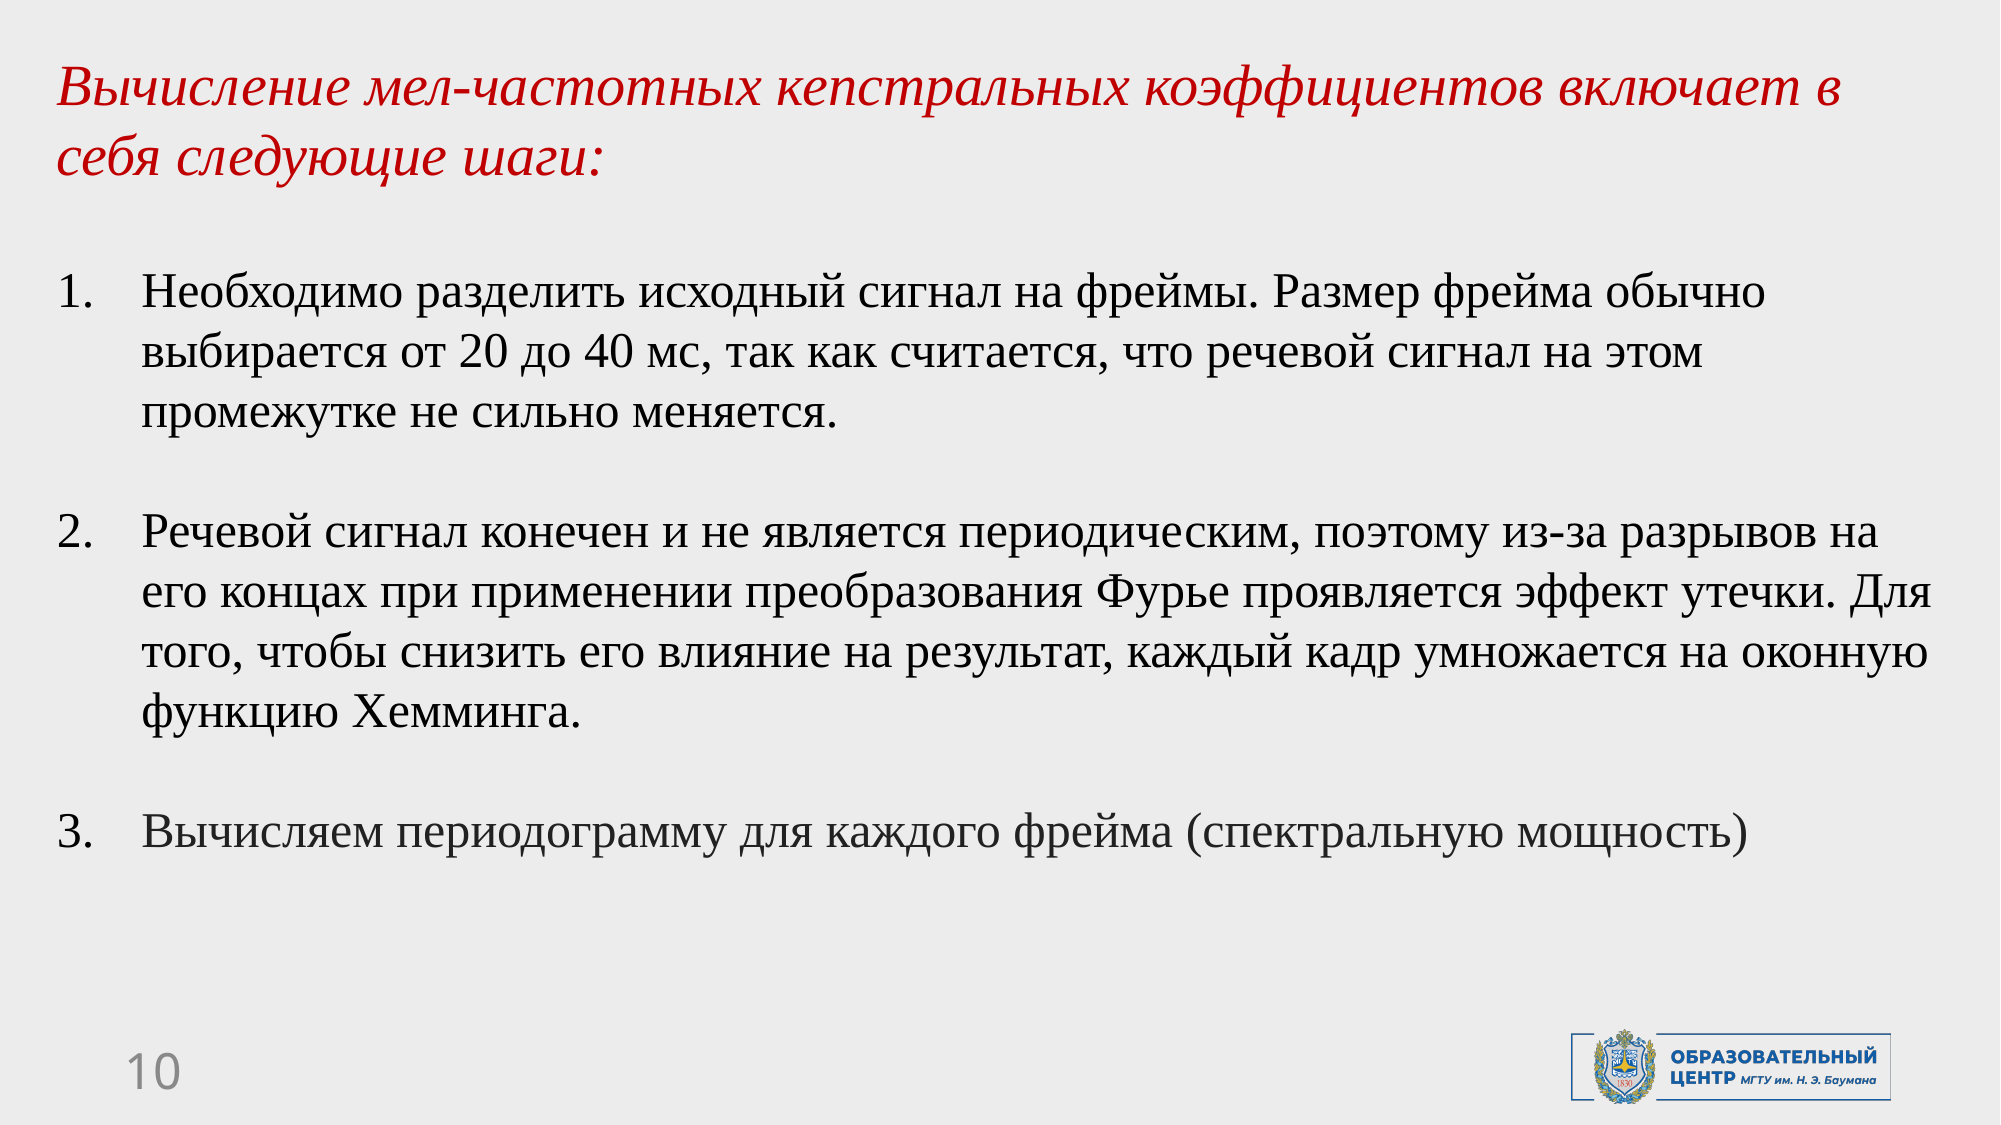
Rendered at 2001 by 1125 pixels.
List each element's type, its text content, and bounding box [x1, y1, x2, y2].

slide_number 10 [109, 1043, 248, 1104]
text_box Вычисление мел-частотных кепстральных коэффициентов включает в себя следующие шаги: Необходимо разделить исходный сигнал на фреймы. Размер фрейма обычно выбирается от 20 до 40 мс, так как считается, что речевой сигнал на этом промежутке не сильно меняется. Речевой сигнал конечен и не является периодическим, поэтому из-за разрывов на его концах при применении преобразования Фурье проявляется эффект утечки. Для того, чтобы снизить его влияние на результат, каждый кадр умножается на оконную функцию Хемминга. Вычисляем периодограмму для каждого фрейма (спектральную мощность) [42, 39, 1958, 1005]
picture [1571, 1029, 1891, 1104]
